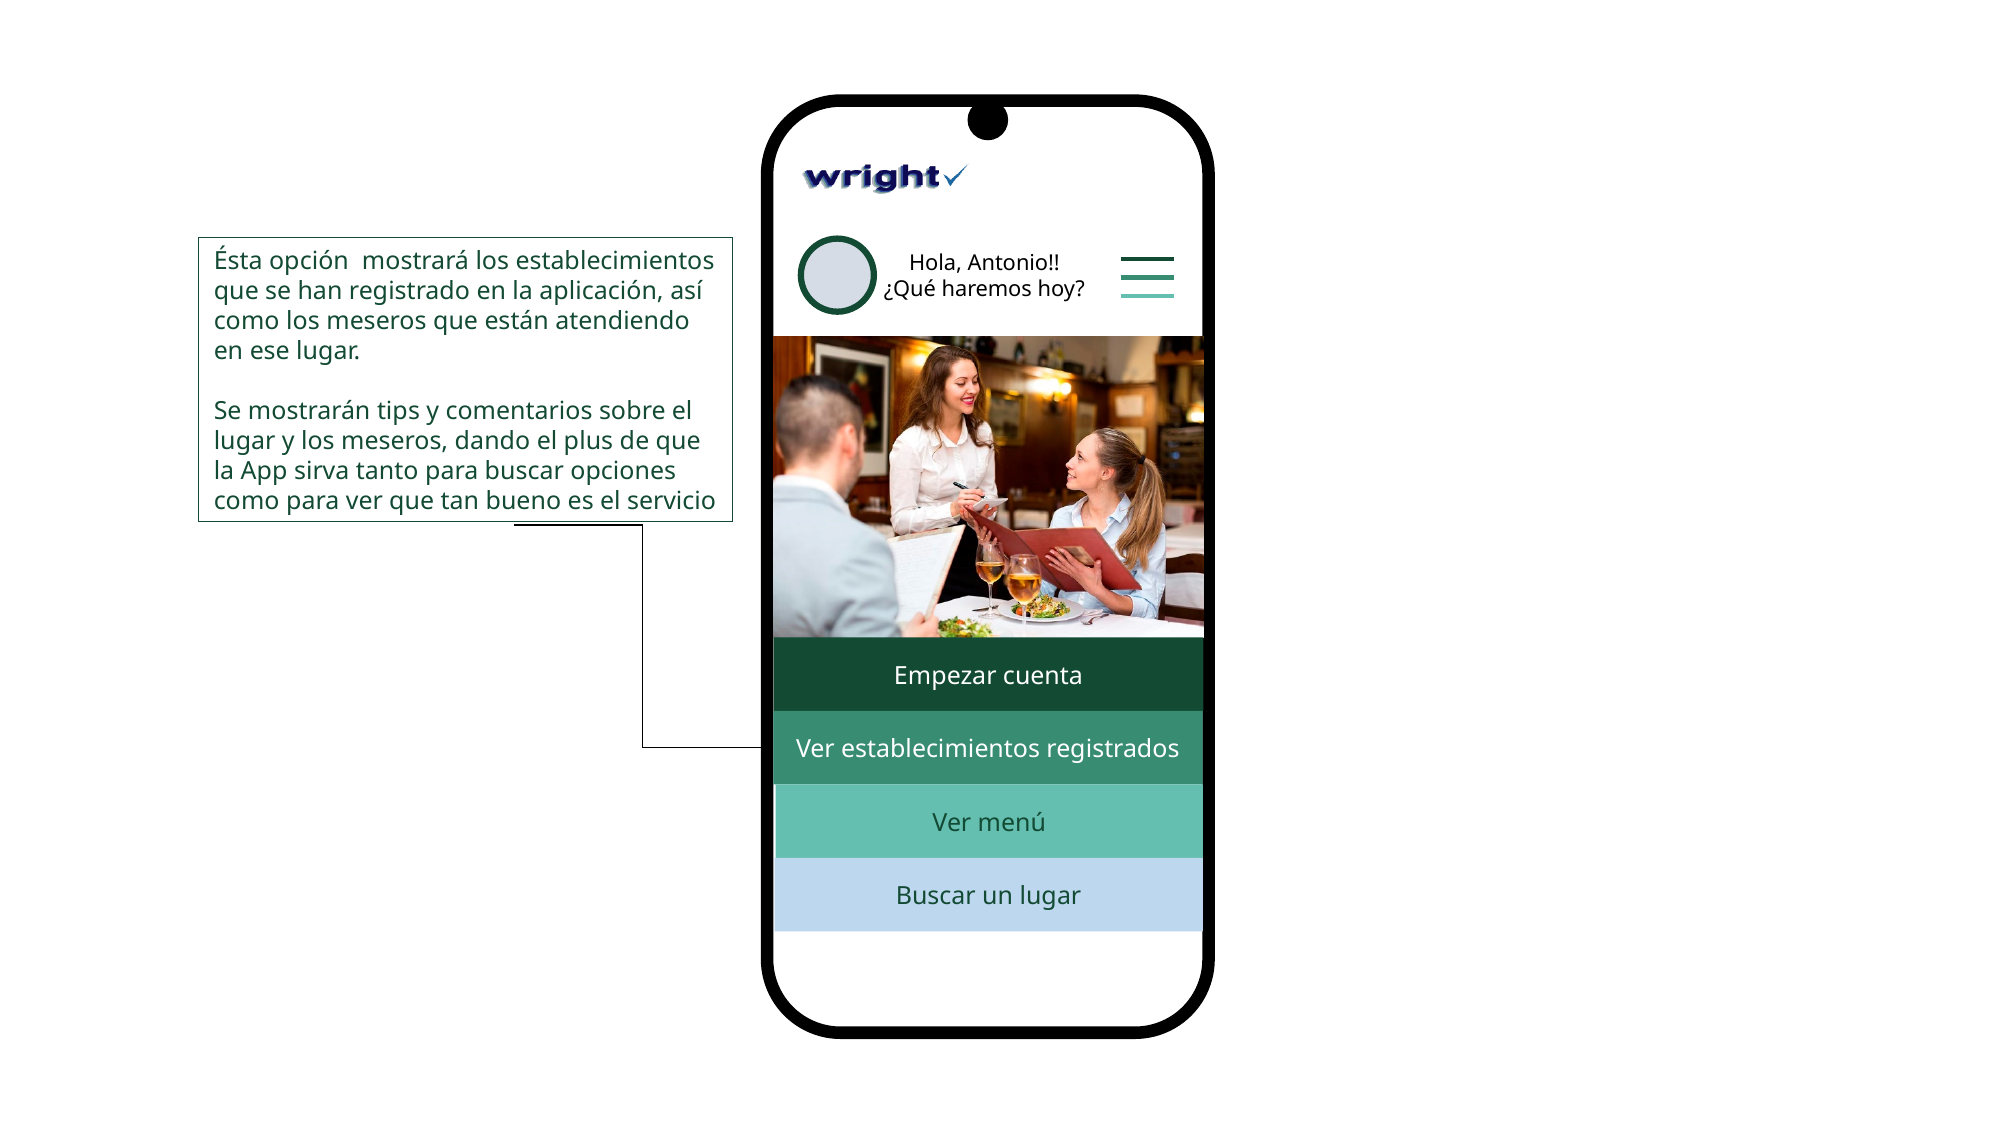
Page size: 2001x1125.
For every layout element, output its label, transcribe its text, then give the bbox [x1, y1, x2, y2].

picture [773, 336, 1204, 638]
text_box Ver menú [775, 783, 1204, 857]
text_box Buscar un lugar [774, 857, 1204, 932]
text_box Empezar cuenta [772, 636, 1204, 710]
text_box Hola, Antonio!! ¿Qué haremos hoy? [869, 241, 1101, 309]
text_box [514, 524, 772, 748]
text_box [799, 237, 869, 313]
text_box Ésta opción mostrará los establecimientos que se han registrado en la aplicación, así como los meseros que están atendiendo en ese lugar. Se mostrarán tips y comentarios sobre el lugar y los meseros, dando el plus de que la App sirva tanto para buscar opciones como para ver que tan bueno es el servicio [198, 237, 733, 522]
picture [800, 160, 969, 195]
text_box [967, 99, 1009, 141]
text_box Ver establecimientos registrados [772, 710, 1204, 785]
text_box [766, 99, 1210, 1034]
